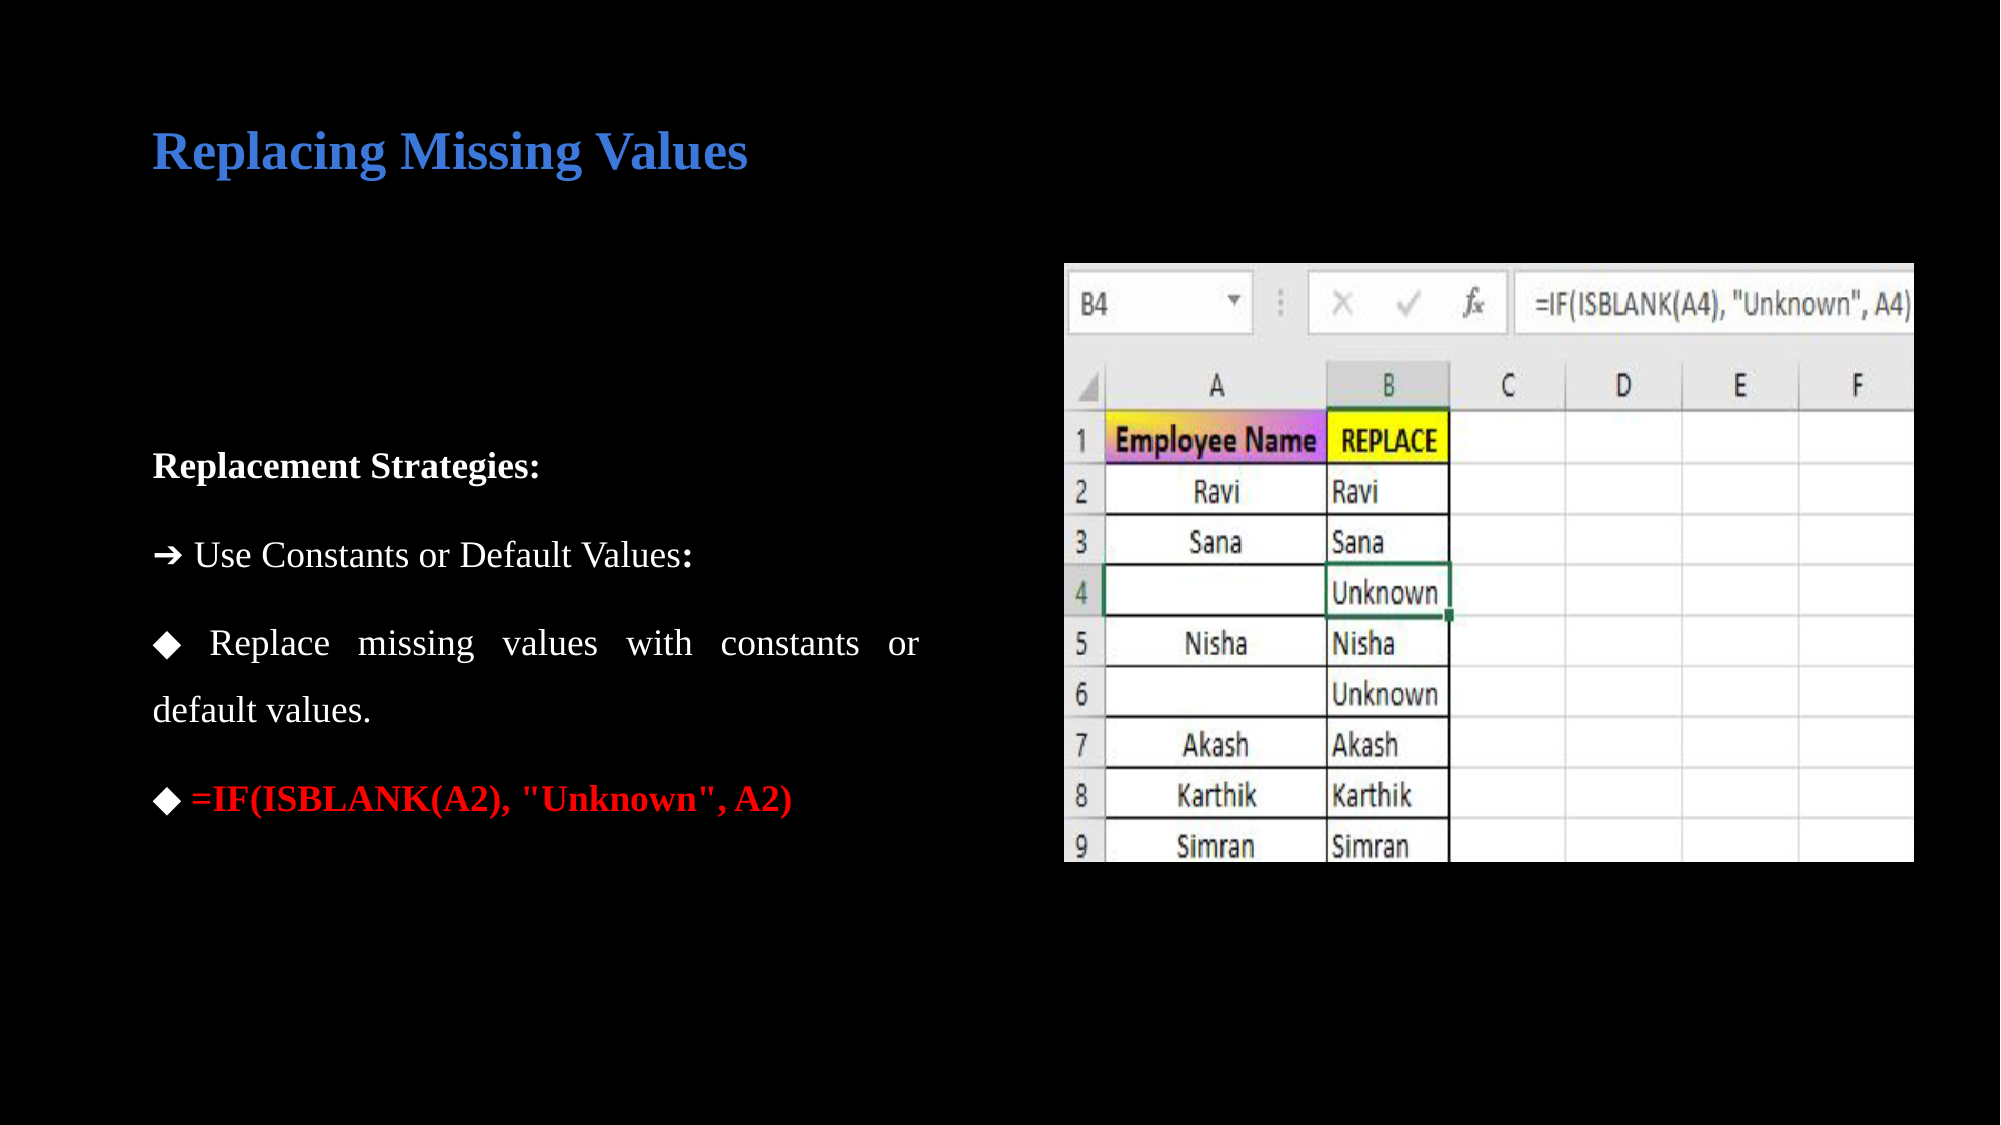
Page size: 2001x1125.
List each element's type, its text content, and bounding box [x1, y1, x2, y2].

title Replacing Missing Values [137, 75, 877, 189]
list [1064, 263, 1914, 862]
list Replacement Strategies: ➔ Use Constants or Default Values: ◆ Replace missing values with constants or default values. ◆ =IF(ISBLANK(A2), "Unknown", A2) [137, 220, 936, 1018]
